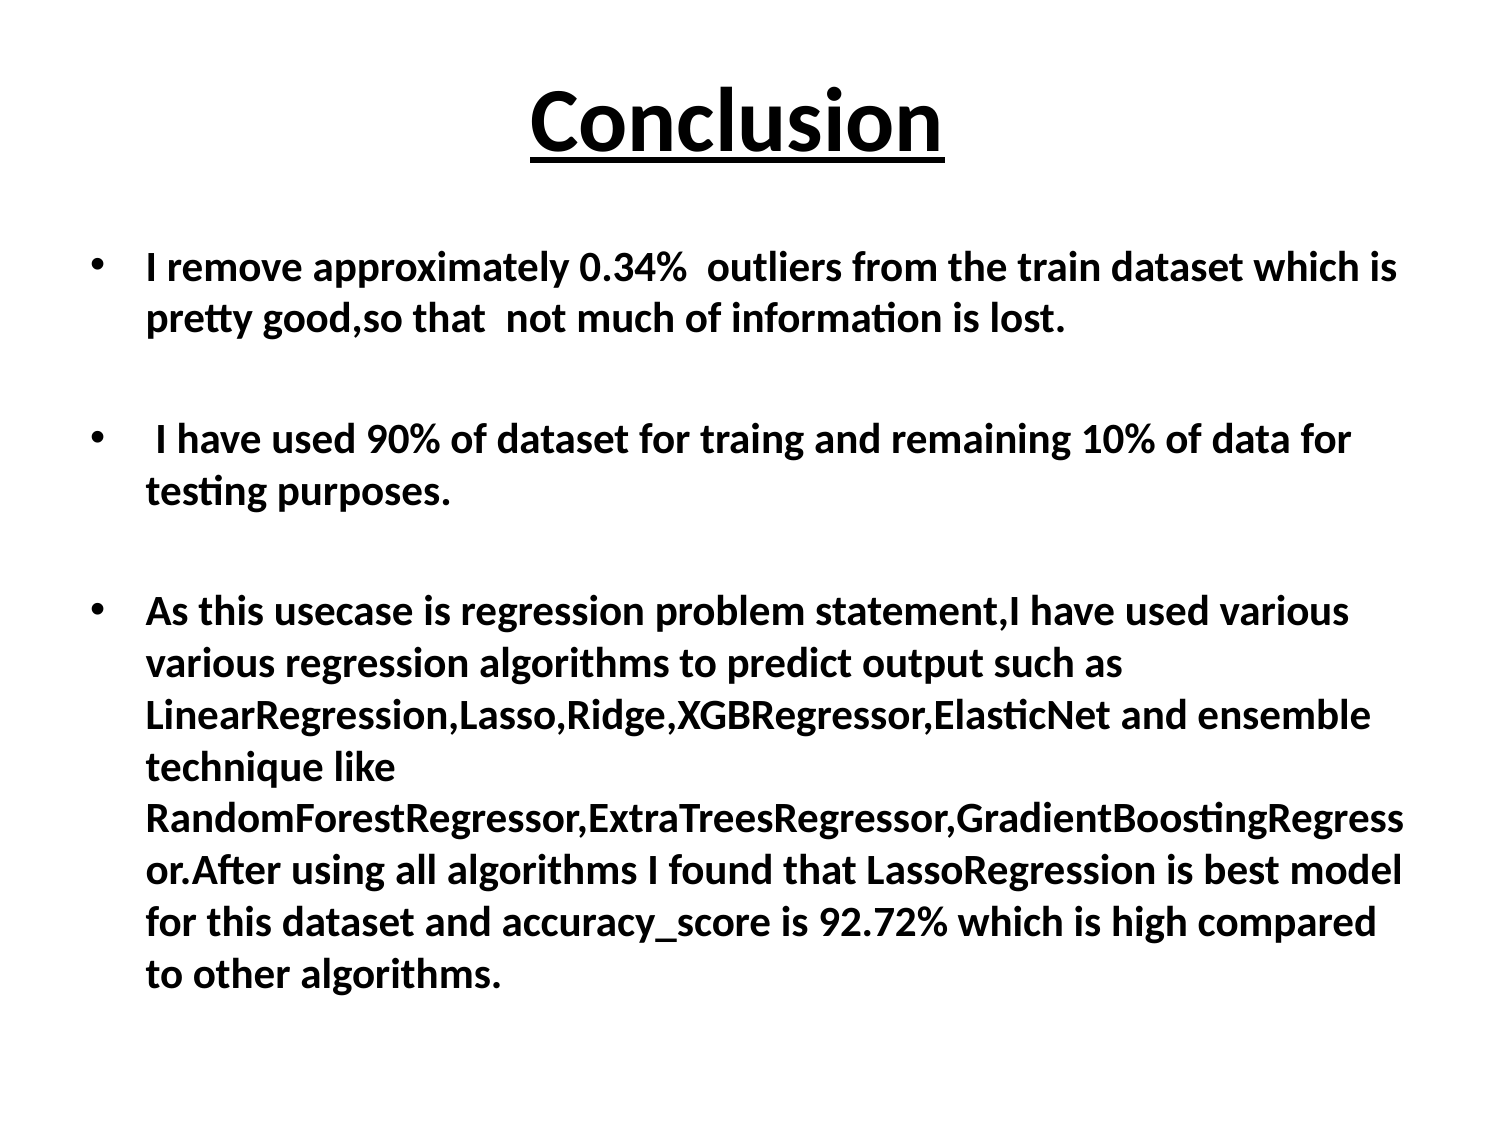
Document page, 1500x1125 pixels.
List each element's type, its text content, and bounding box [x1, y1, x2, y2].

list I remove approximately 0.34% outliers from the train dataset which is pretty good,so that not much of information is lost. I have used 90% of dataset for traing and remaining 10% of data for testing purposes. As this usecase is regression problem statement,I have used various various regression algorithms to predict output such as LinearRegression,Lasso,Ridge,XGBRegressor,ElasticNet and ensemble technique like RandomForestRegressor,ExtraTreesRegressor,GradientBoostingRegressor.After using all algorithms I found that LassoRegression is best model for this dataset and accuracy_score is 92.72% which is high compared to other algorithms. [75, 184, 1425, 1005]
title Conclusion [75, 45, 1400, 184]
